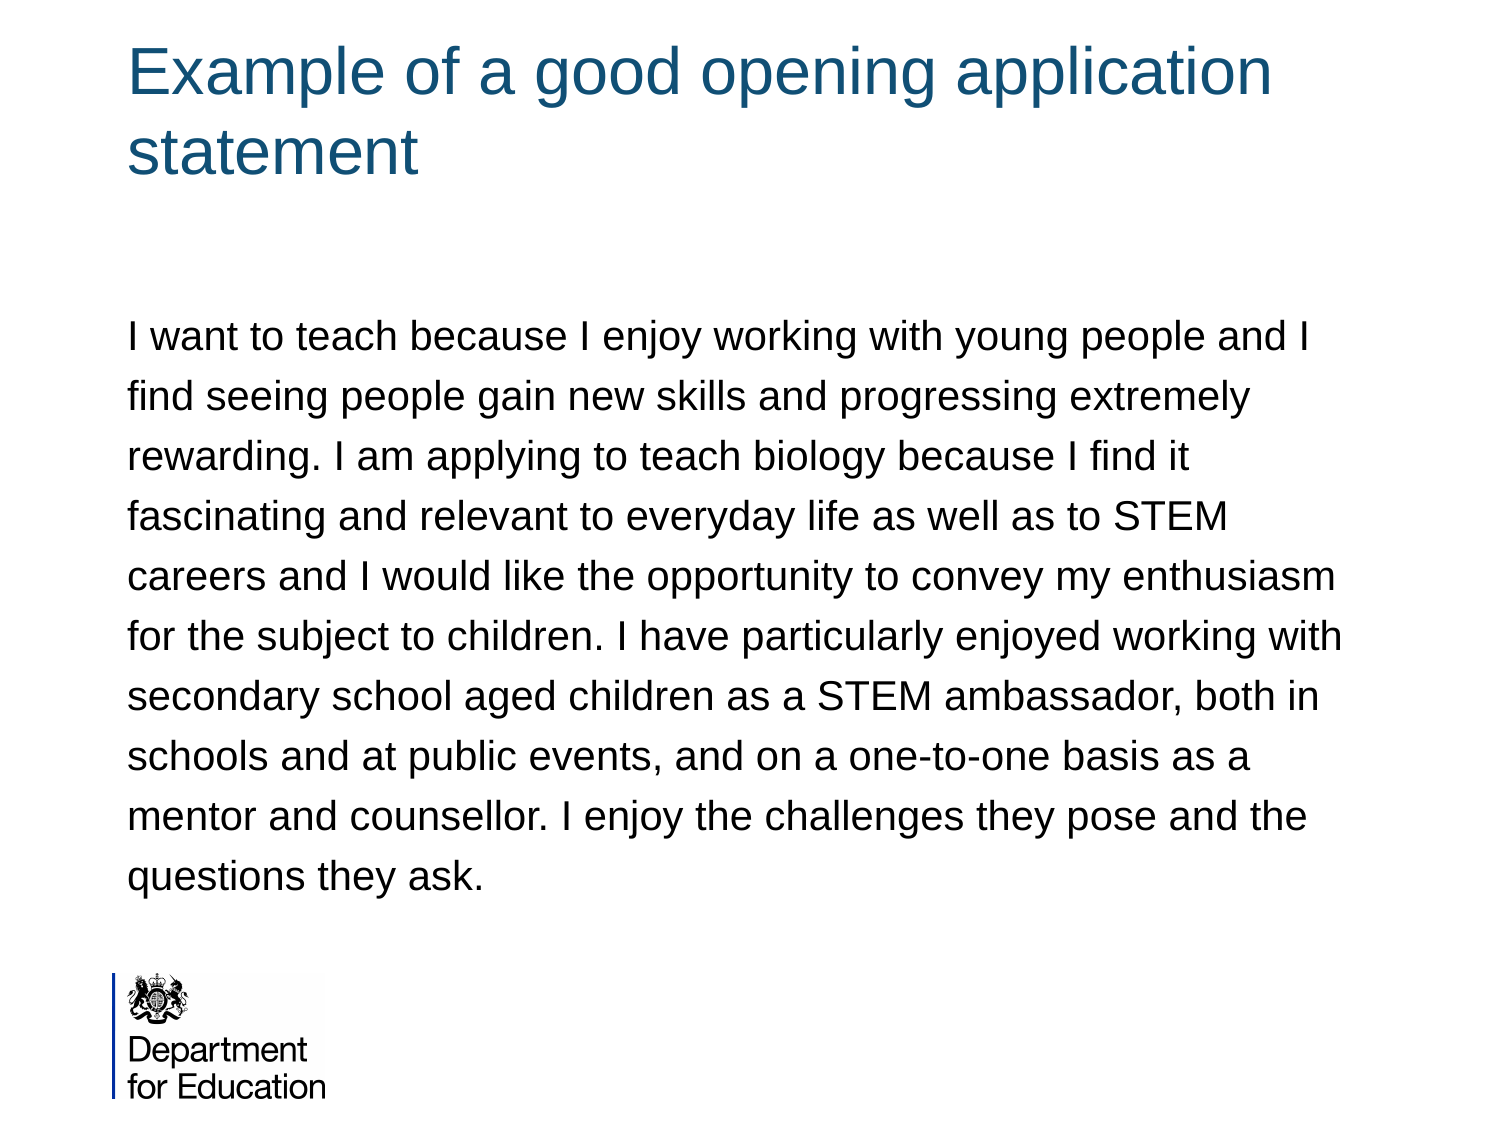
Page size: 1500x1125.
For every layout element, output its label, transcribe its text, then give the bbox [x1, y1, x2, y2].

picture [112, 973, 325, 1099]
list I want to teach because I enjoy working with young people and I find seeing people gain new skills and progressing extremely rewarding. I am applying to teach biology because I find it fascinating and relevant to everyday life as well as to STEM careers and I would like the opportunity to convey my enthusiasm for the subject to children. I have particularly enjoyed working with secondary school aged children as a STEM ambassador, both in schools and at public events, and on a one-to-one basis as a mentor and counsellor. I enjoy the challenges they pose and the questions they ask. [112, 290, 1388, 882]
title Example of a good opening application statement [112, 54, 1388, 161]
